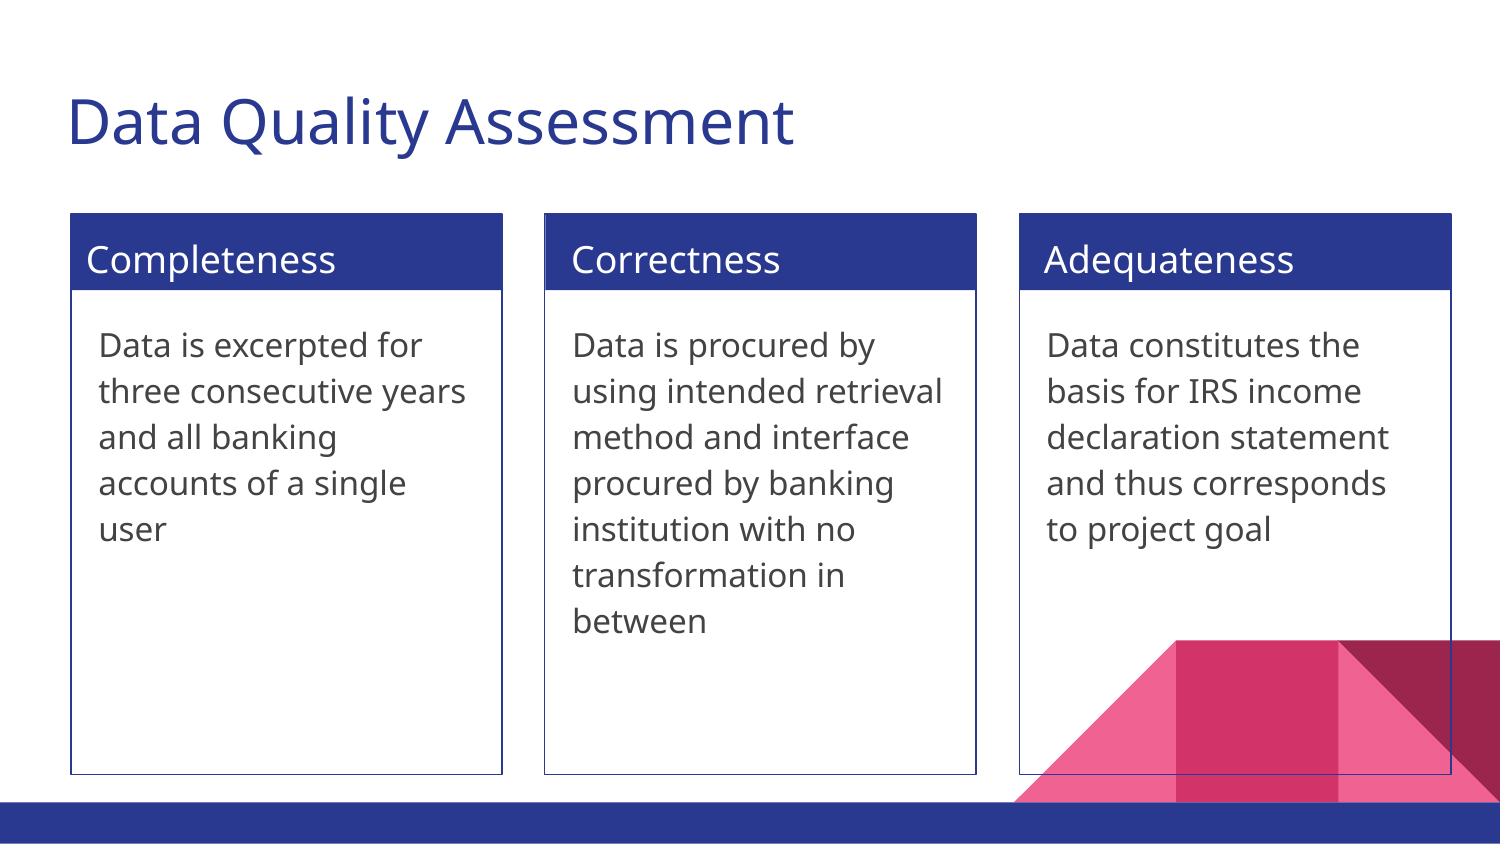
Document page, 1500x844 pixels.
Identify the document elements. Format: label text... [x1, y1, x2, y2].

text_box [70, 213, 503, 775]
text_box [544, 213, 977, 775]
title Data Quality Assessment [51, 67, 1449, 167]
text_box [1018, 213, 1452, 775]
